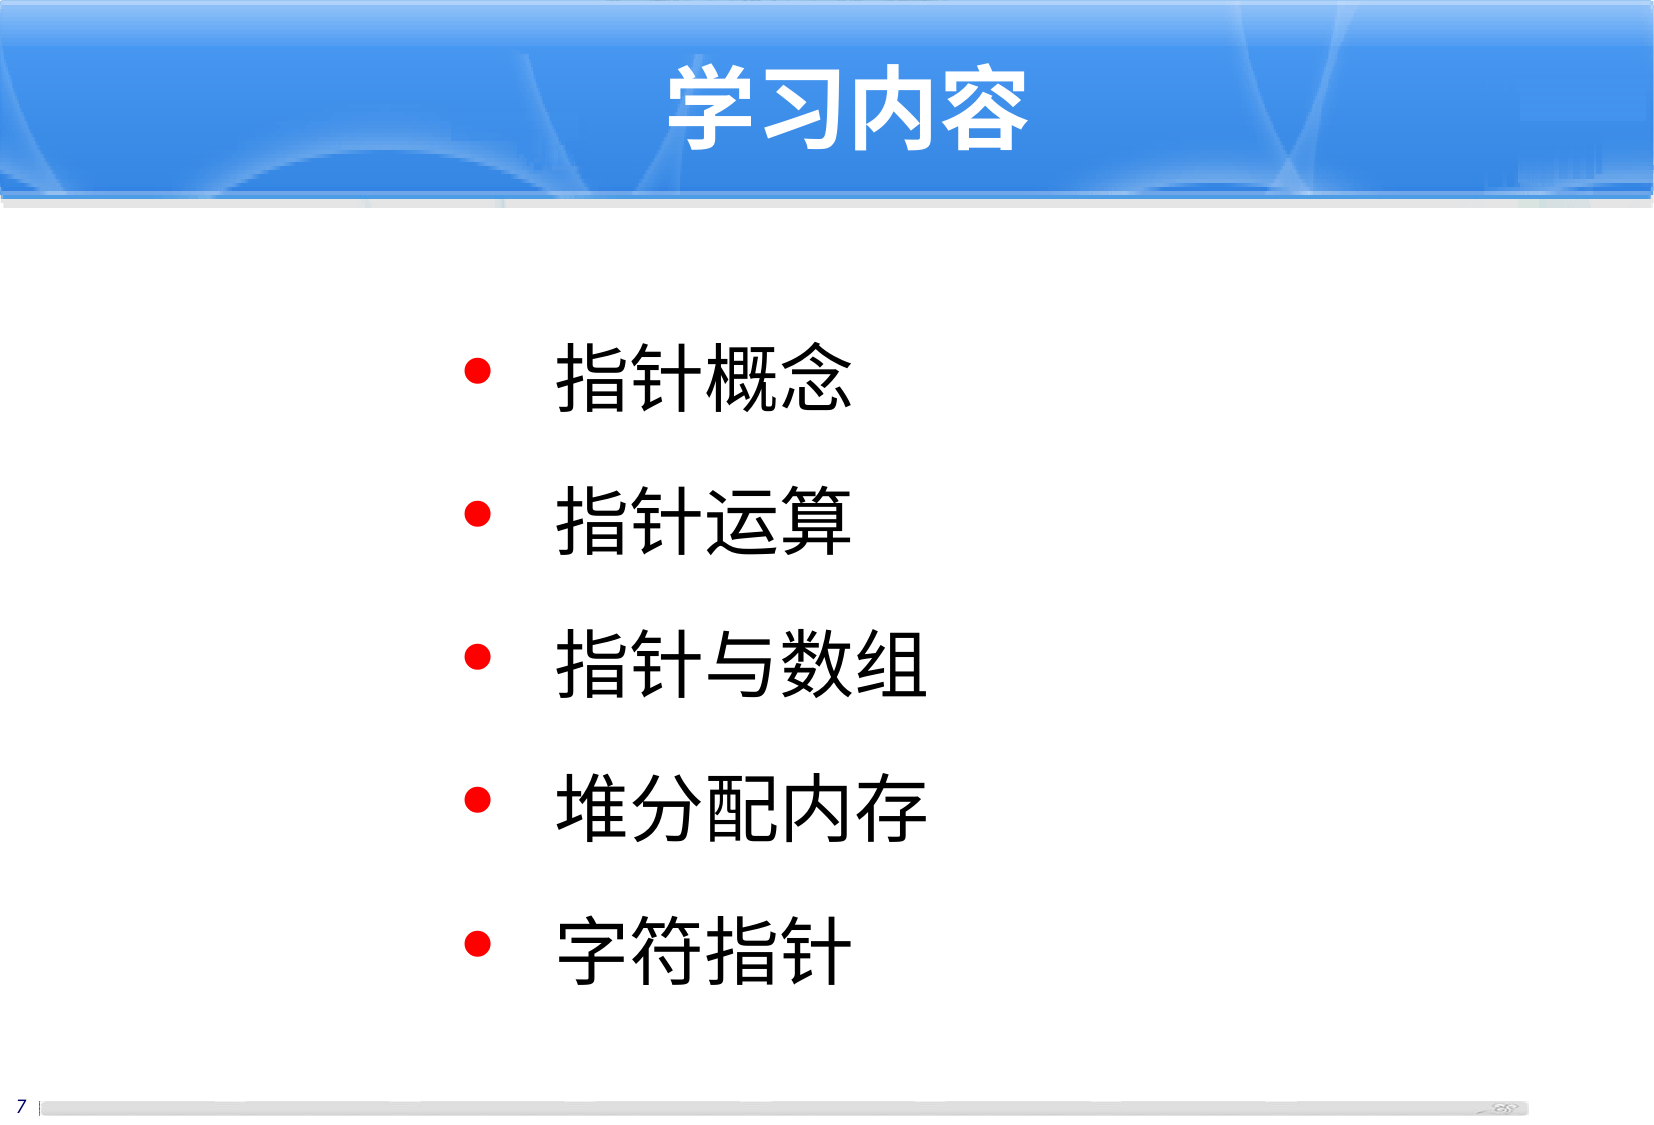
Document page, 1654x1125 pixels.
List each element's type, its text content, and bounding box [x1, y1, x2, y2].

text_box 指针概念 指针运算 指针与数组 堆分配内存 字符指针 [428, 278, 1167, 1002]
picture [0, 0, 1654, 209]
picture [39, 1101, 1529, 1116]
